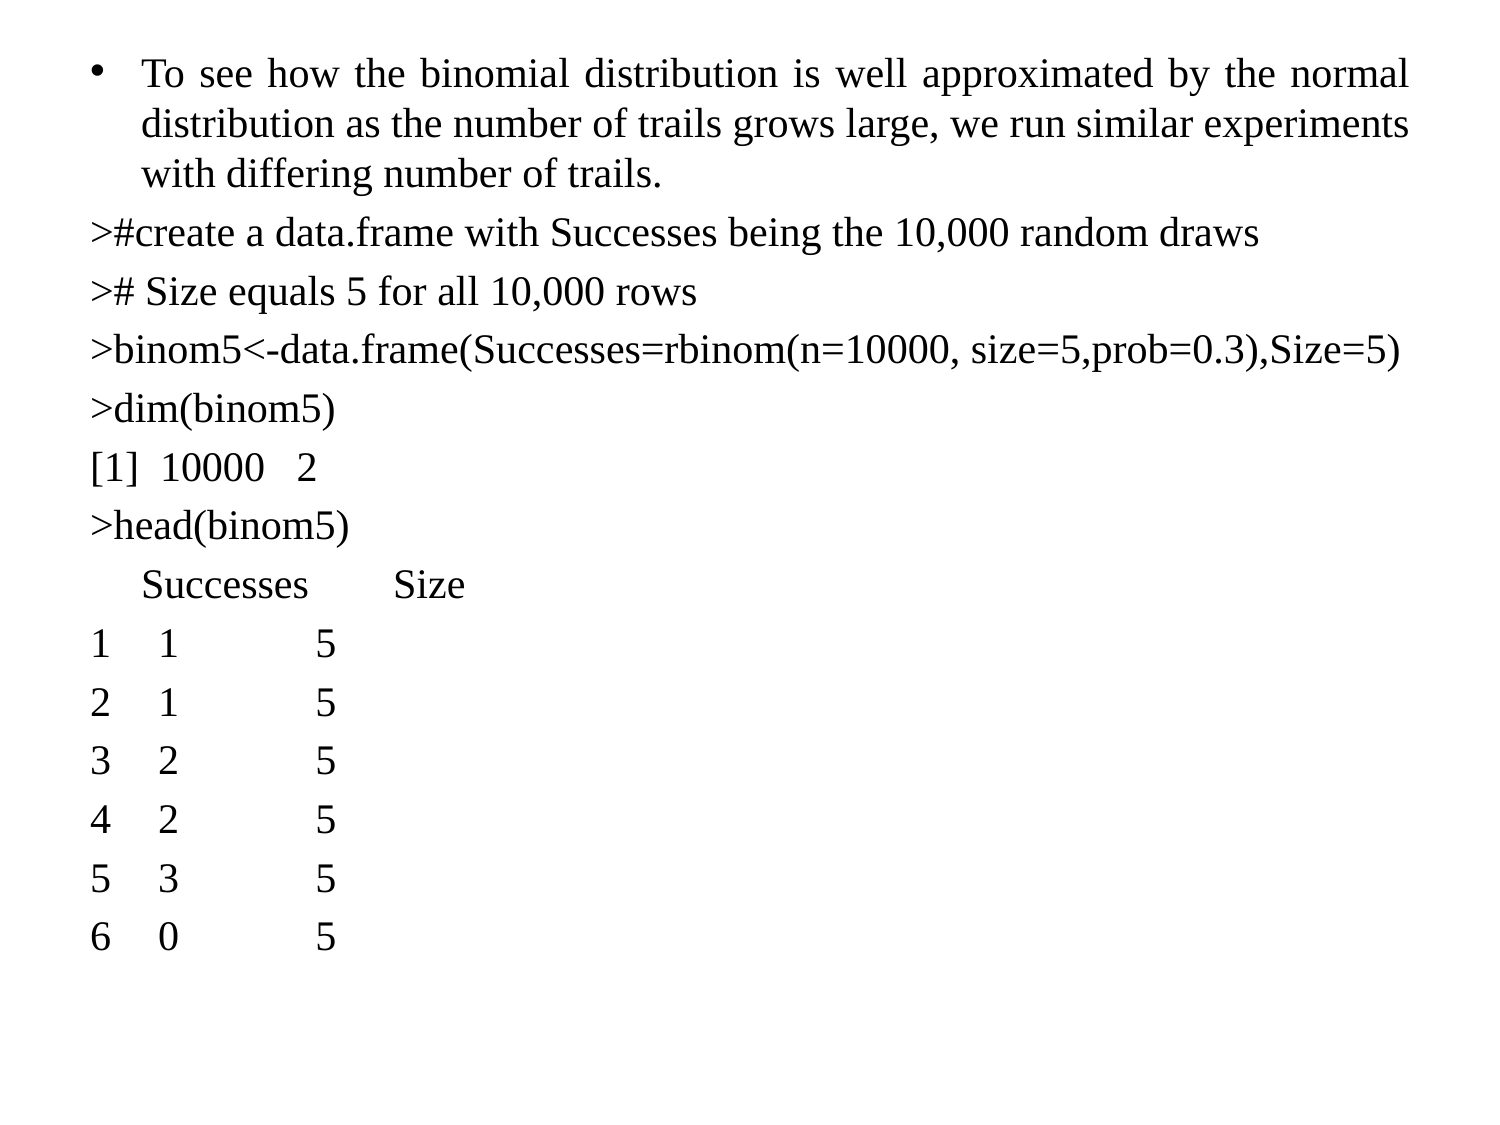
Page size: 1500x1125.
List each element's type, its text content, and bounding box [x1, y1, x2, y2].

text_box [137, 524, 1400, 990]
list To see how the binomial distribution is well approximated by the normal distribution as the number of trails grows large, we run similar experiments with differing number of trails. >#create a data.frame with Successes being the 10,000 random draws ># Size equals 5 for all 10,000 rows >binom5<-data.frame(Successes=rbinom(n=10000, size=5,prob=0.3),Size=5) >dim(binom5) [1] 10000 2 >head(binom5) Successes Size 1 5 1 5 2 5 2 5 3 5 0 5 [75, 37, 1425, 1005]
